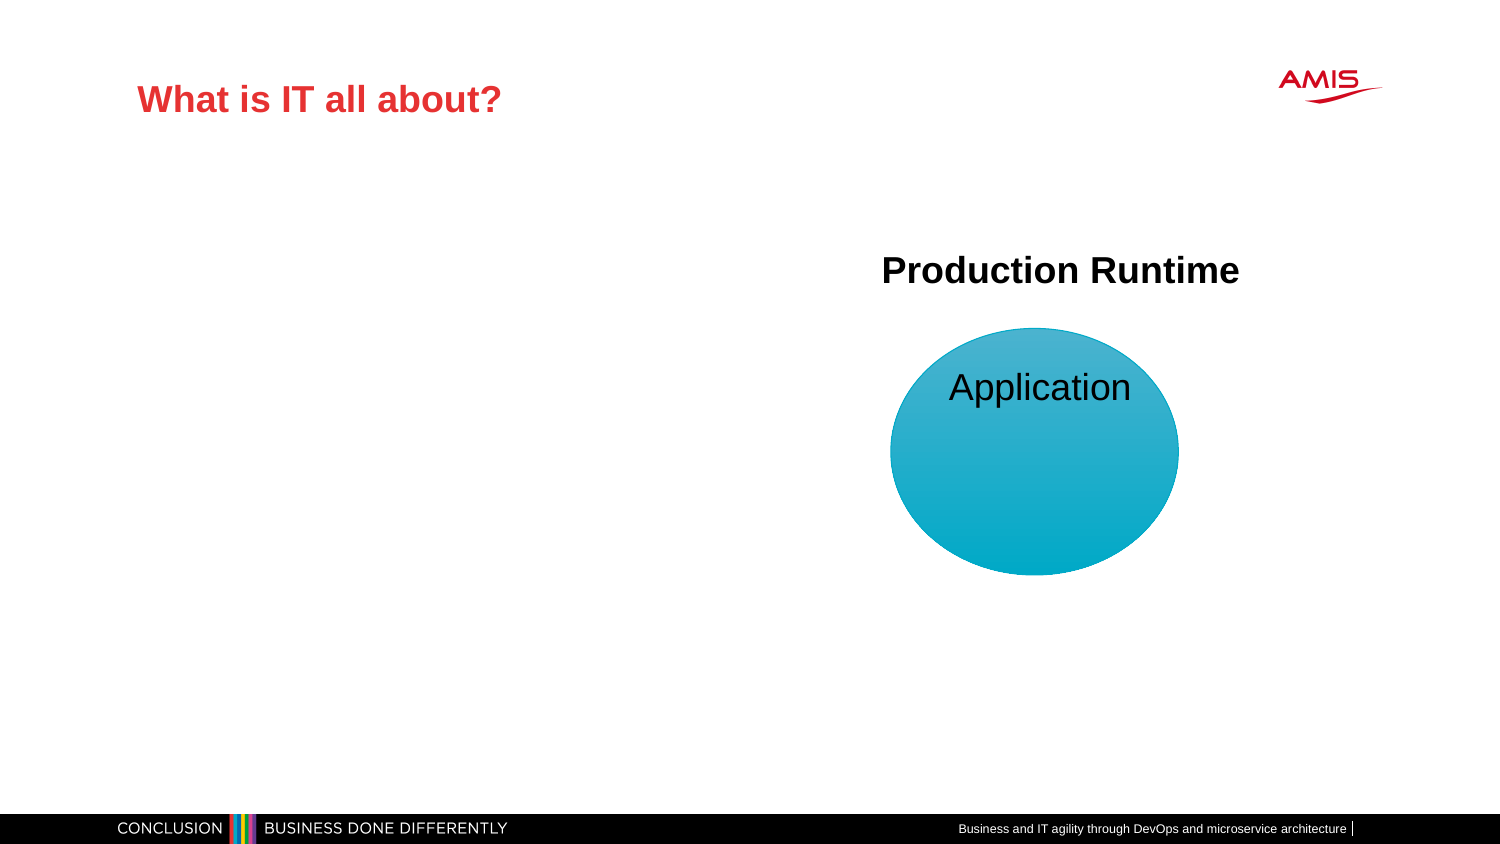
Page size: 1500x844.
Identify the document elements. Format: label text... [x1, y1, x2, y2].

title What is IT all about? [118, 47, 1205, 130]
text_box Production Runtime [866, 238, 1256, 298]
text_box [944, 327, 1125, 355]
picture [1205, 58, 1388, 106]
picture [0, 814, 236, 844]
text_box Application [933, 355, 1147, 416]
picture [239, 814, 1500, 844]
text_box [890, 363, 1179, 576]
footer Business and IT agility through DevOps and microservice architecture [814, 820, 1347, 839]
